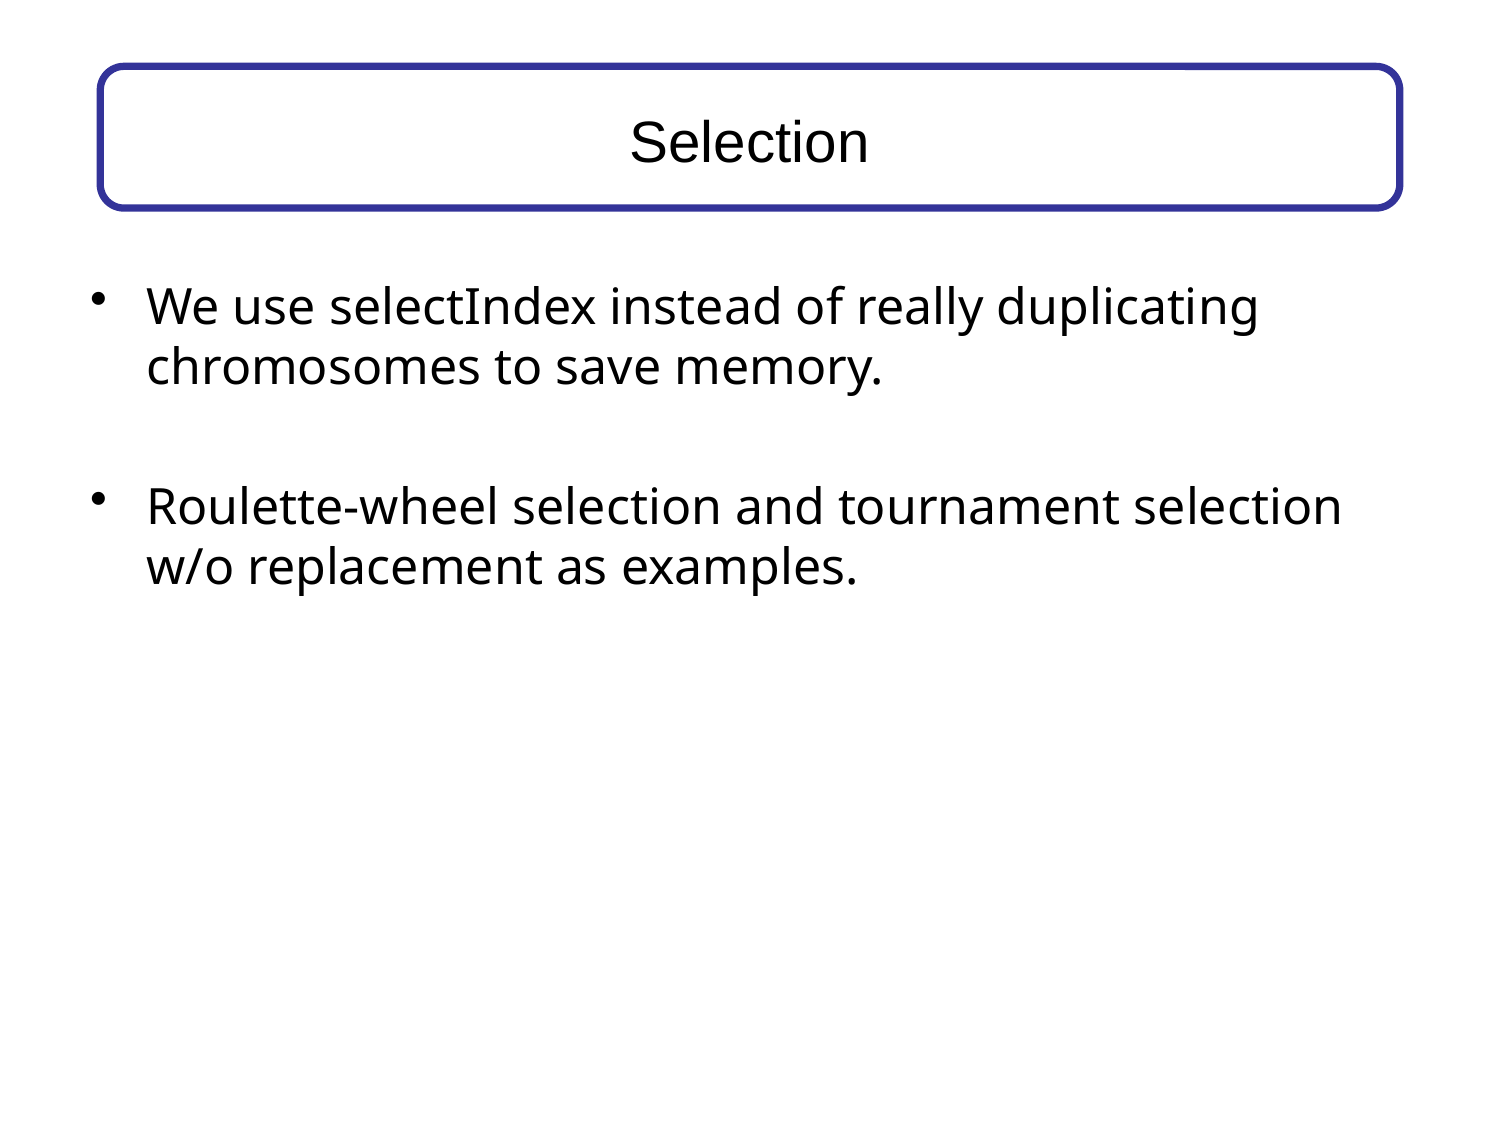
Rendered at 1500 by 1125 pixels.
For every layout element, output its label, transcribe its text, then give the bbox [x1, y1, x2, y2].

title Selection [75, 45, 1425, 233]
list We use selectIndex instead of really duplicating chromosomes to save memory. Roulette-wheel selection and tournament selection w/o replacement as examples. [75, 267, 1425, 1005]
